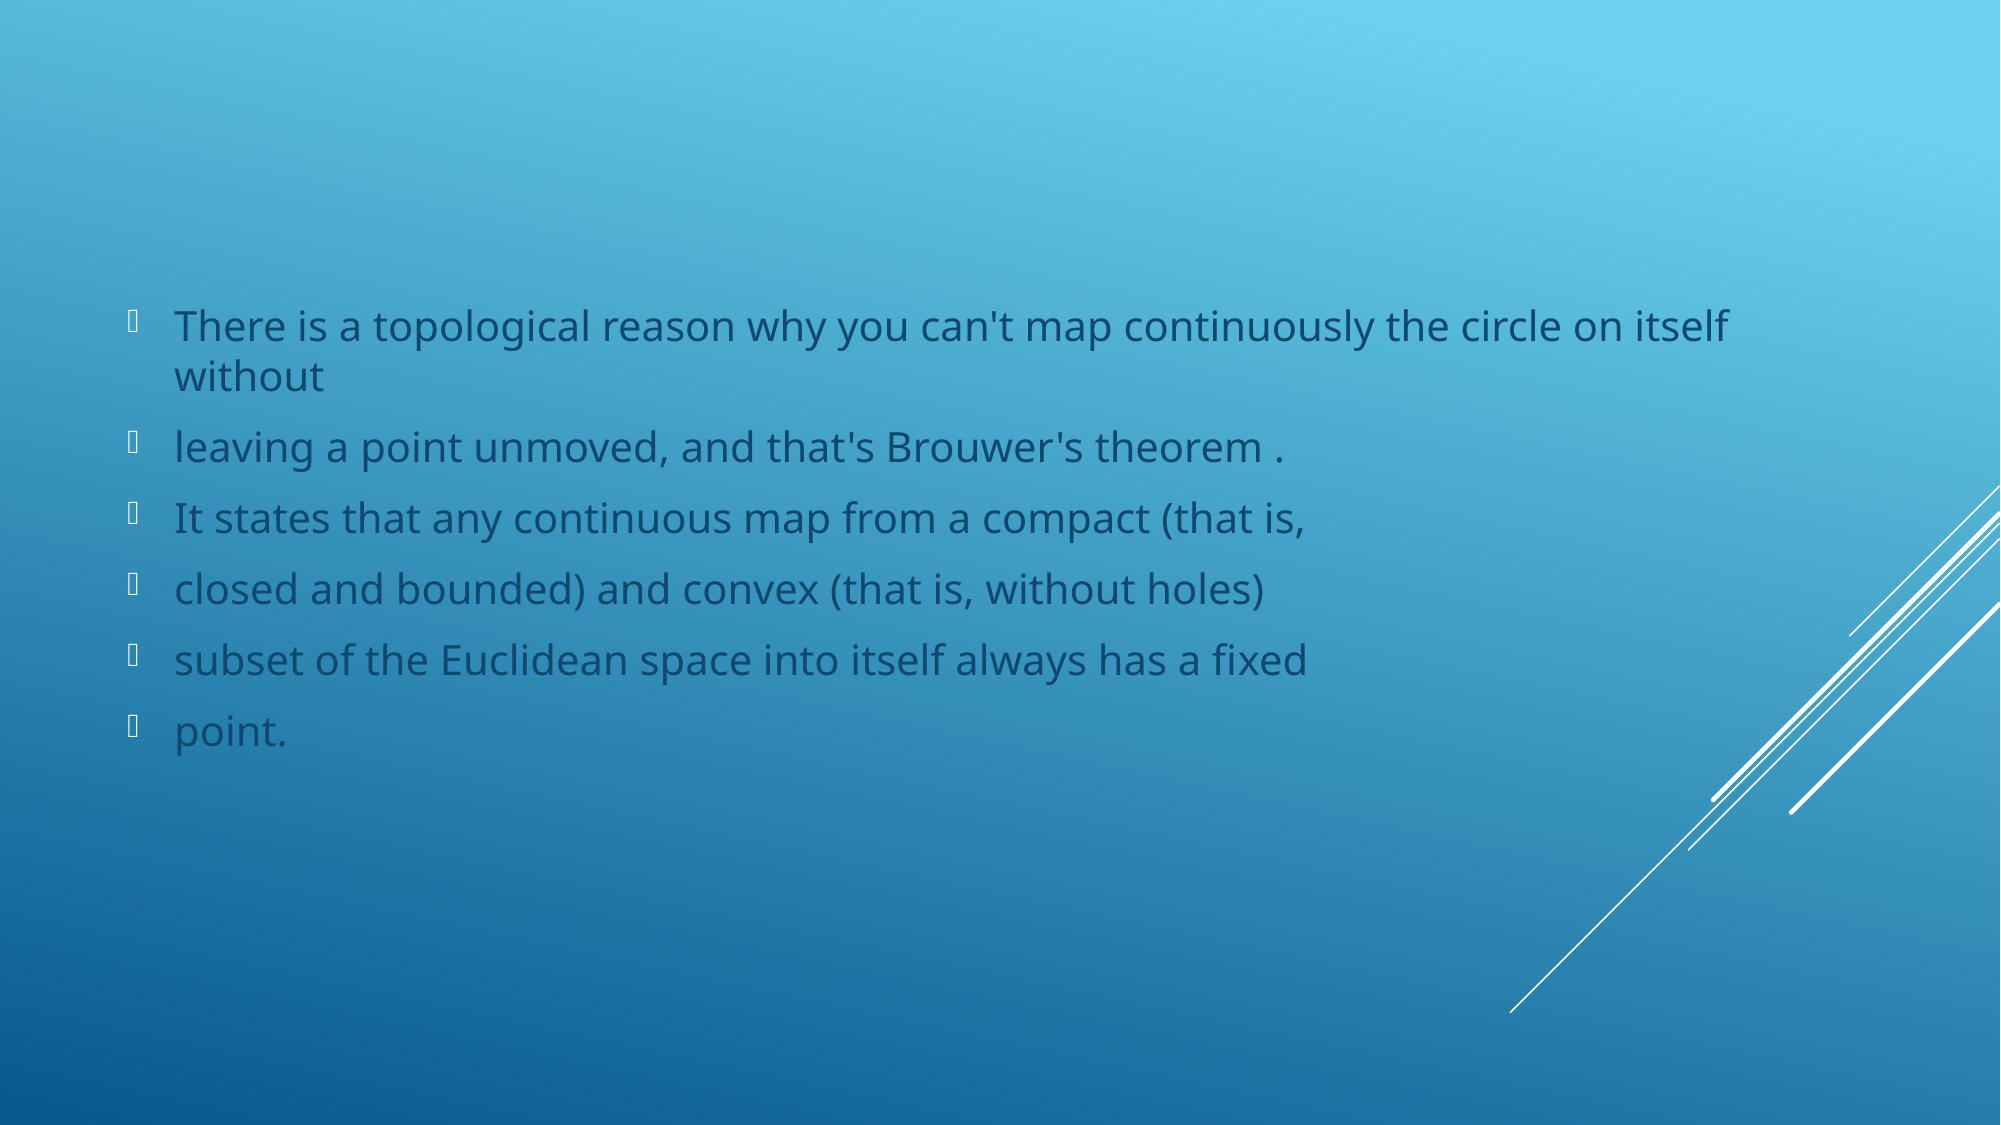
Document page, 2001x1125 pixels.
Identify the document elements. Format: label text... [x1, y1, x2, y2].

list There is a topological reason why you can't map continuously the circle on itself without leaving a point unmoved, and that's Brouwer's theorem . It states that any continuous map from a compact (that is, closed and bounded) and convex (that is, without holes) subset of the Euclidean space into itself always has a fixed point. [112, 112, 1859, 1014]
